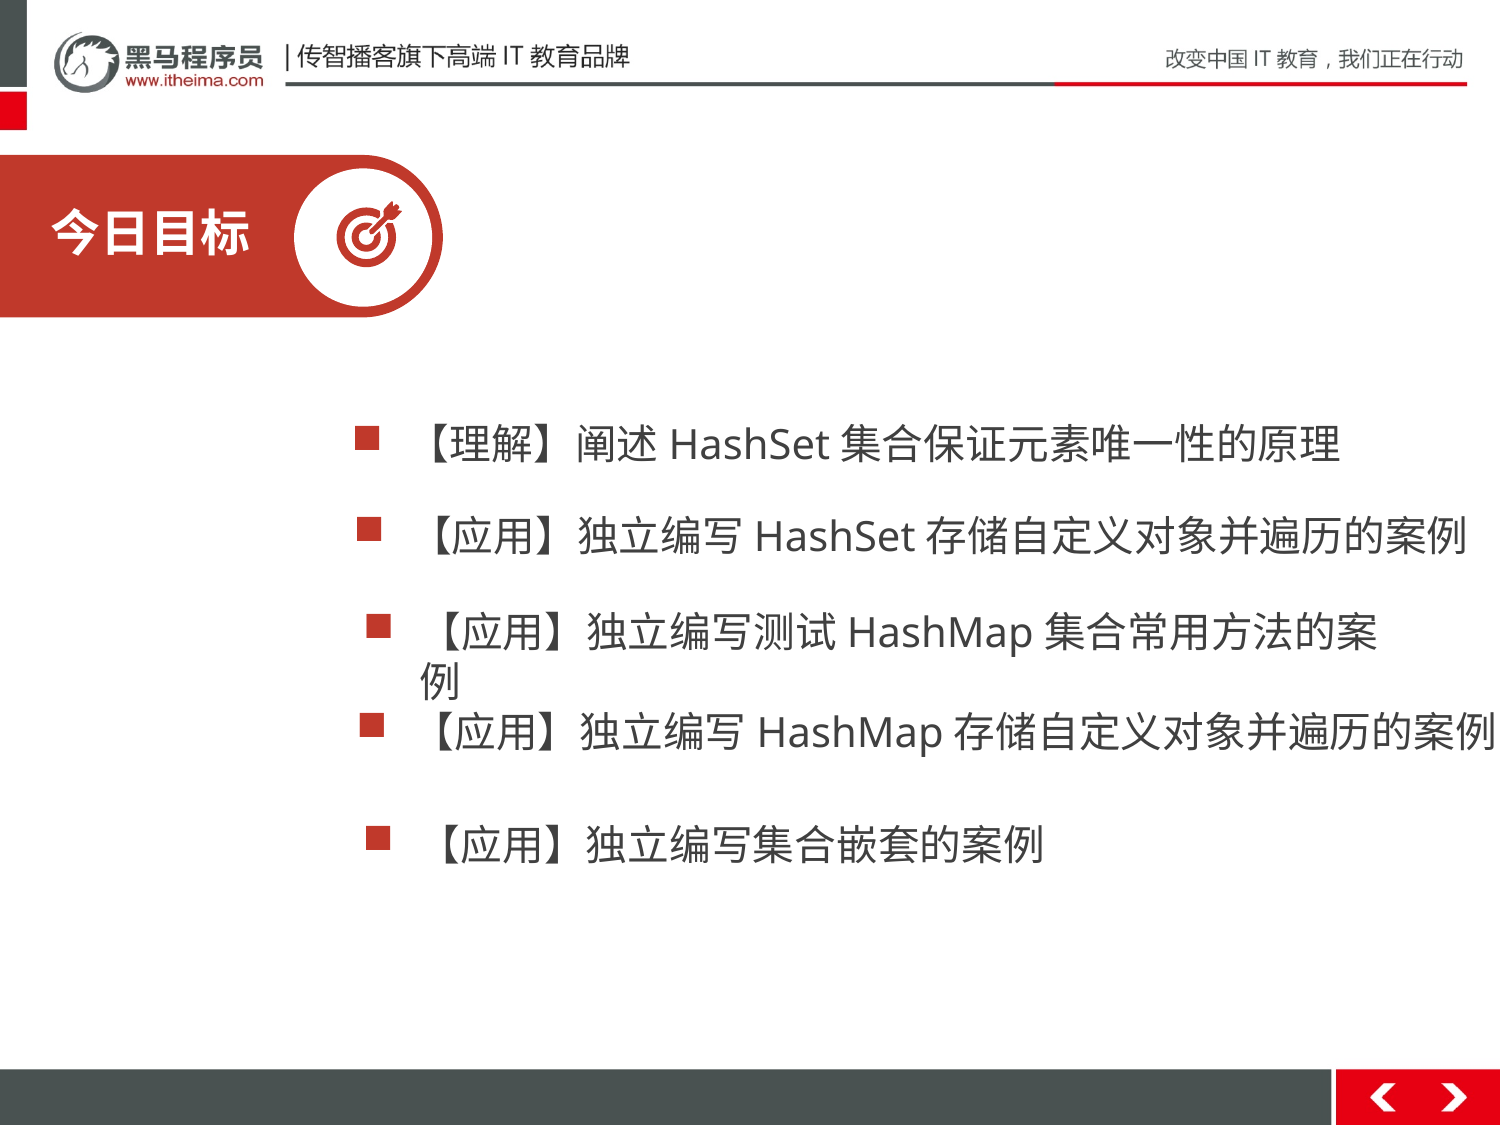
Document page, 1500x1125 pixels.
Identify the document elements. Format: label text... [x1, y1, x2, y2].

picture [0, 0, 1500, 1125]
text_box 【应用】独立编写HashSet存储自定义对象并遍历的案例 [345, 505, 1477, 564]
text_box 【应用】独立编写HashMap存储自定义对象并遍历的案例 [347, 701, 1500, 760]
text_box 【应用】独立编写集合嵌套的案例 [354, 814, 1054, 873]
text_box 【理解】阐述HashSet集合保证元素唯一性的原理 [343, 414, 1350, 473]
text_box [336, 201, 403, 268]
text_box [0, 154, 444, 318]
text_box 【应用】独立编写测试HashMap集合常用方法的案例 [348, 598, 1424, 714]
